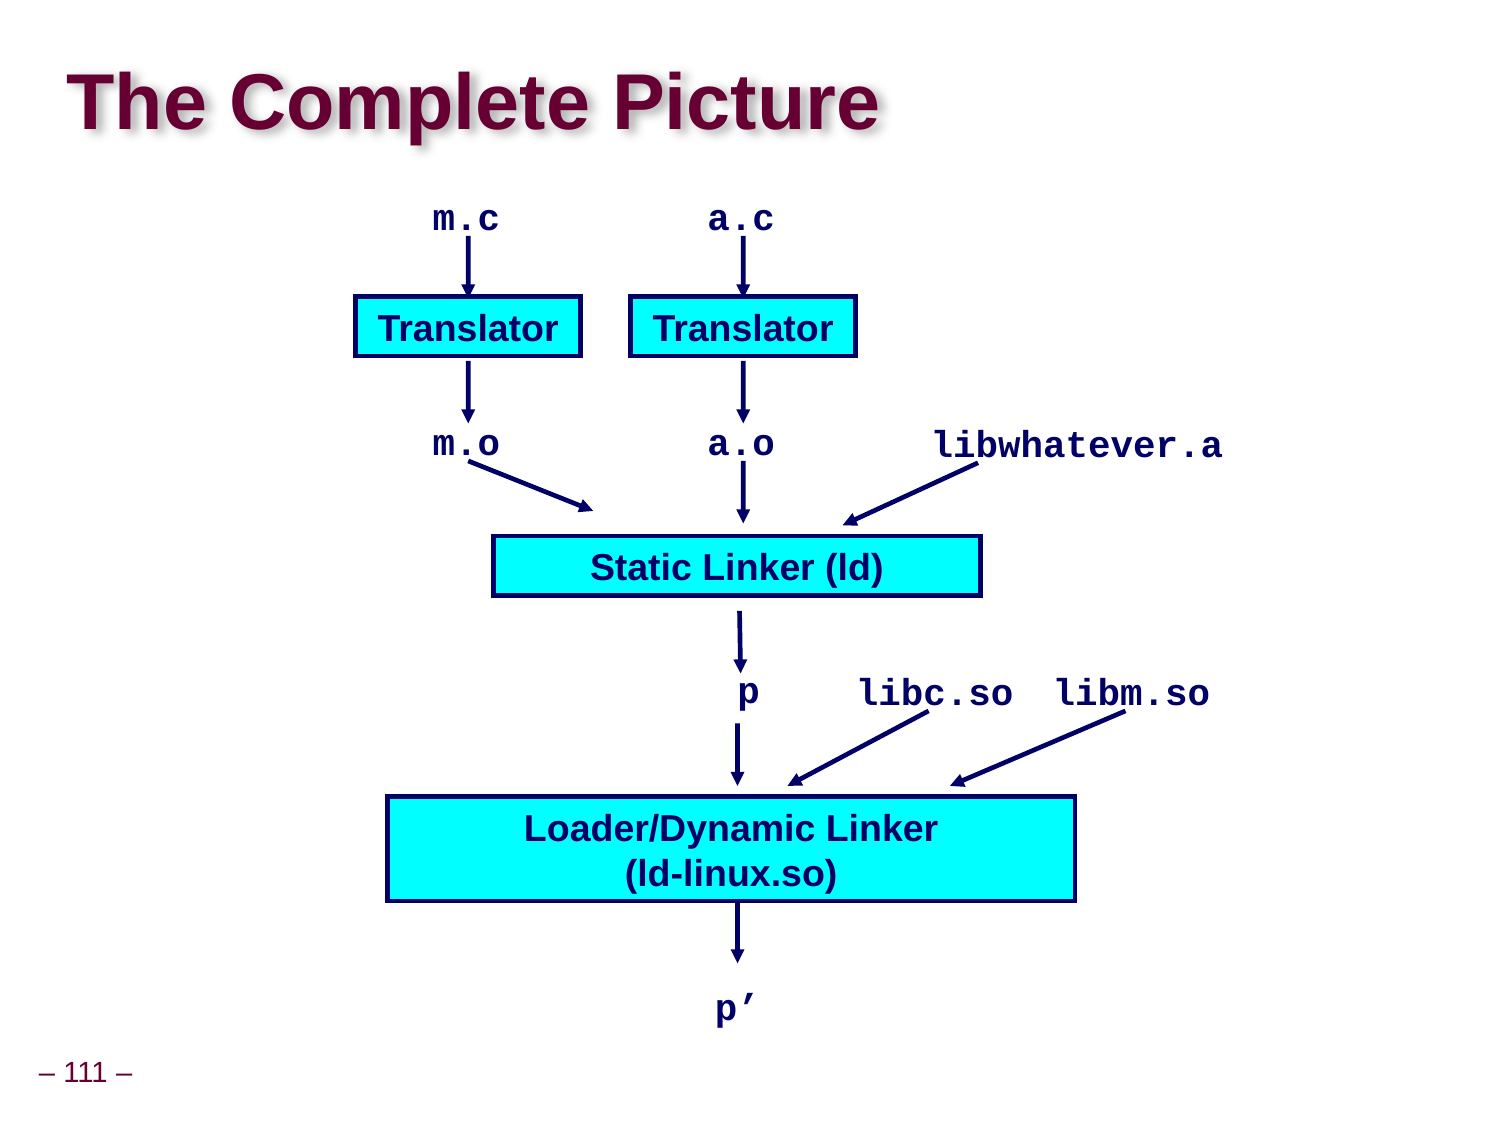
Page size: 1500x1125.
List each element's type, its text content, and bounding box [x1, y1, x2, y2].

text_box a.c [692, 185, 790, 246]
text_box [737, 360, 750, 424]
text_box Translator [355, 296, 581, 357]
text_box Loader/Dynamic Linker (ld-linux.so) [387, 796, 1075, 902]
text_box Translator [630, 296, 856, 357]
text_box [787, 710, 929, 786]
text_box p [722, 659, 775, 719]
text_box [462, 246, 475, 296]
text_box [737, 235, 750, 299]
text_box [842, 462, 979, 526]
text_box a.o [692, 410, 790, 471]
text_box libwhatever.a [915, 412, 1238, 473]
text_box [734, 610, 747, 674]
text_box Static Linker (ld) [493, 535, 981, 596]
title The Complete Picture [66, 40, 1497, 169]
text_box m.o [417, 410, 515, 471]
text_box m.c [417, 185, 515, 246]
text_box libc.so [841, 660, 1029, 721]
text_box libm.so [1038, 660, 1225, 721]
text_box [731, 900, 744, 964]
text_box p’ [700, 975, 775, 1036]
text_box [949, 710, 1126, 787]
text_box [731, 723, 744, 786]
text_box [462, 360, 475, 424]
text_box [468, 460, 594, 513]
text_box [737, 460, 750, 524]
